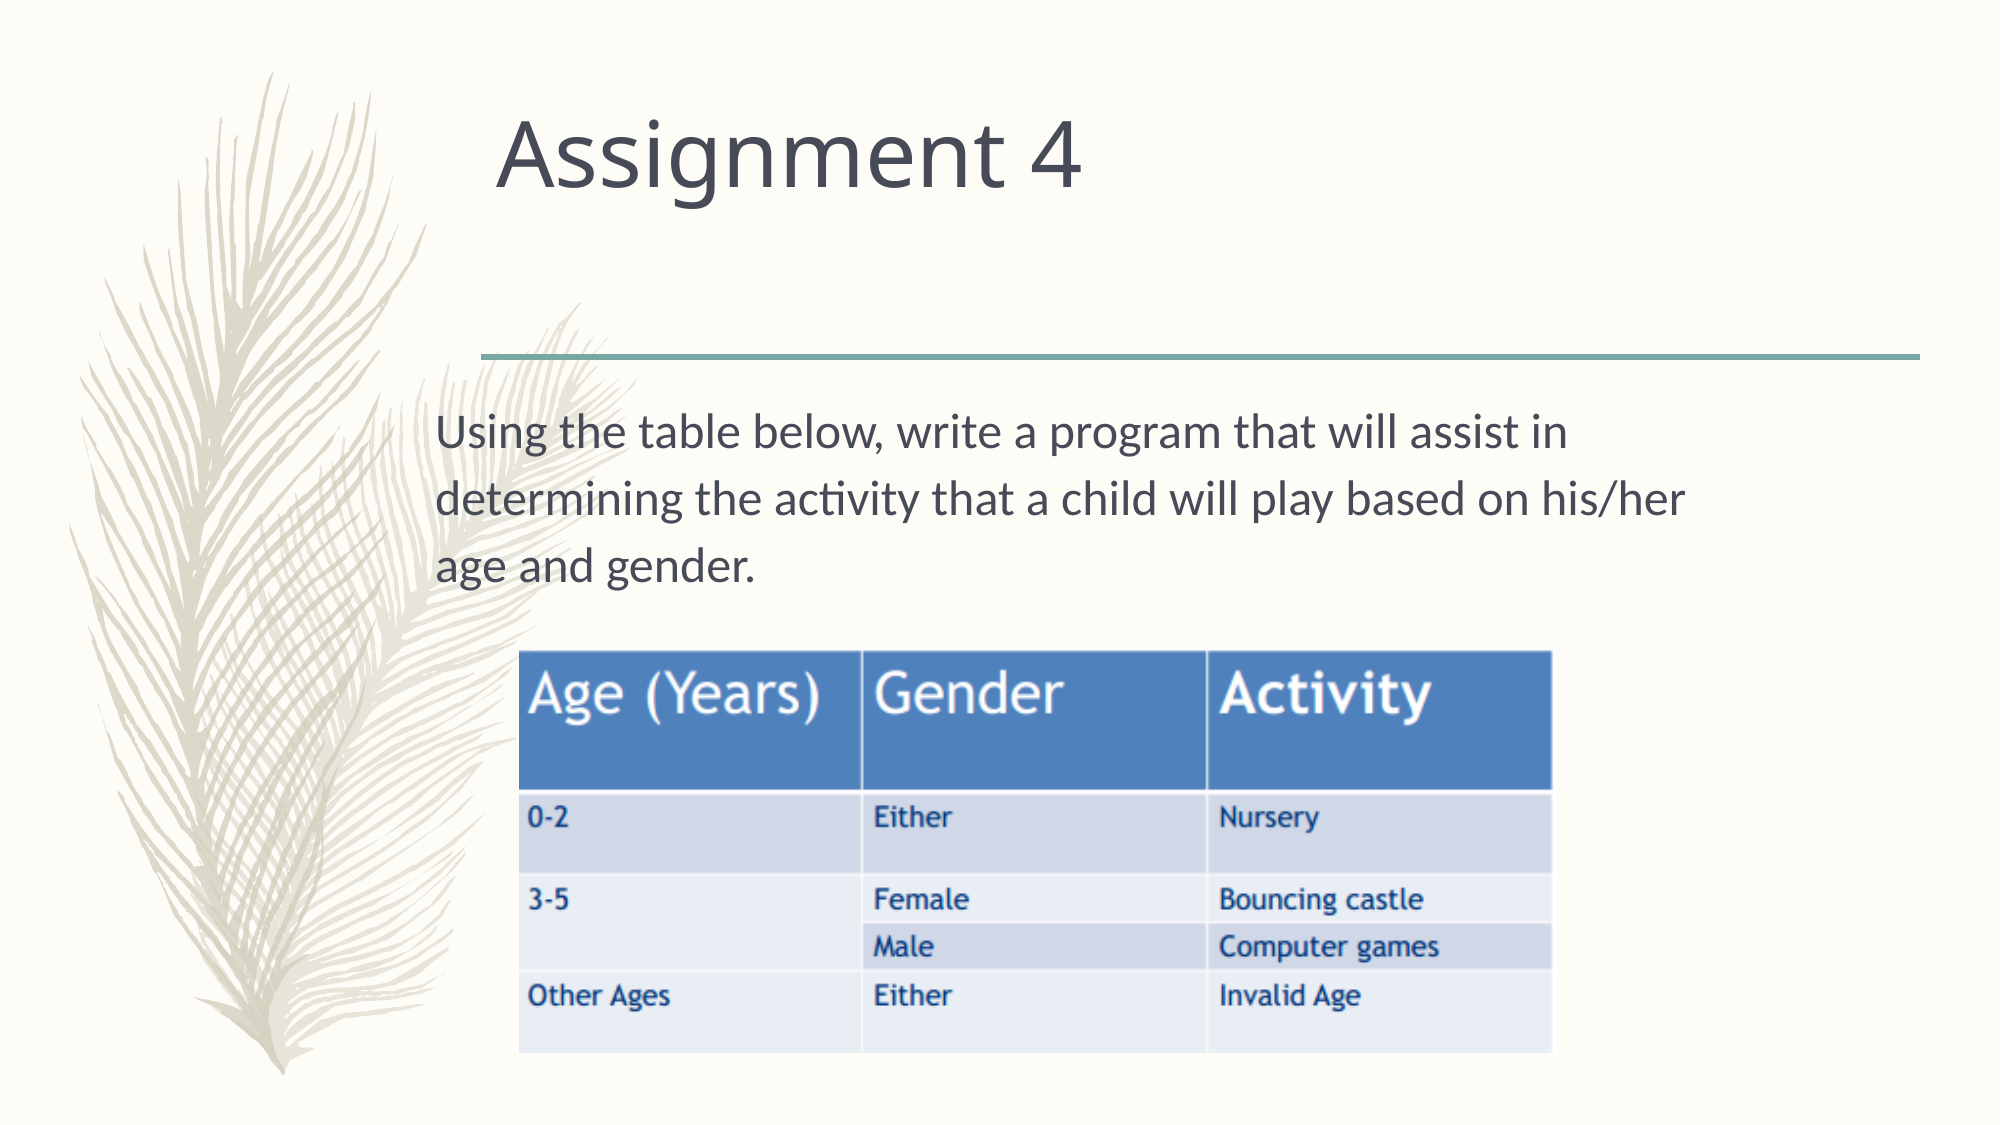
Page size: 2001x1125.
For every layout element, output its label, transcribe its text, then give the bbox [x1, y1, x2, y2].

text_box Using the table below, write a program that will assist in determining the activity that a child will play based on his/her age and gender. [419, 384, 1770, 1125]
picture [519, 649, 1558, 1054]
title Assignment 4 [481, 93, 1920, 350]
